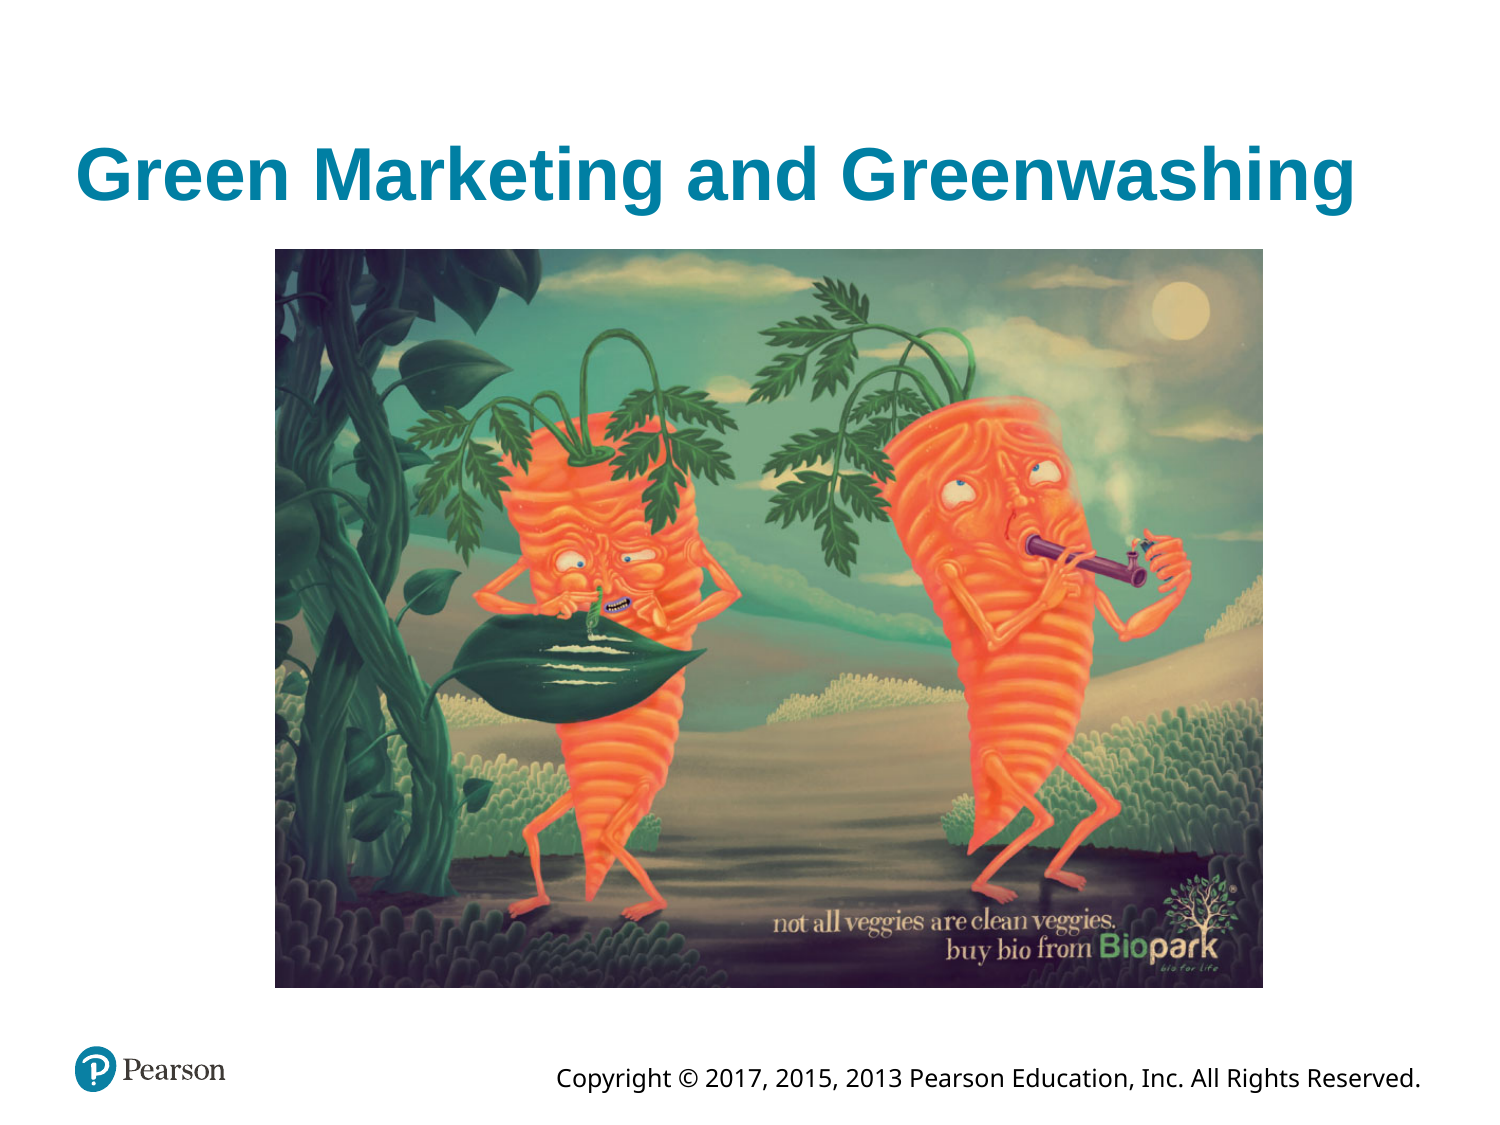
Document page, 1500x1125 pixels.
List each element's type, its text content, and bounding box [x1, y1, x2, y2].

picture [274, 249, 1263, 988]
title Green Marketing and Greenwashing [75, 35, 1425, 216]
